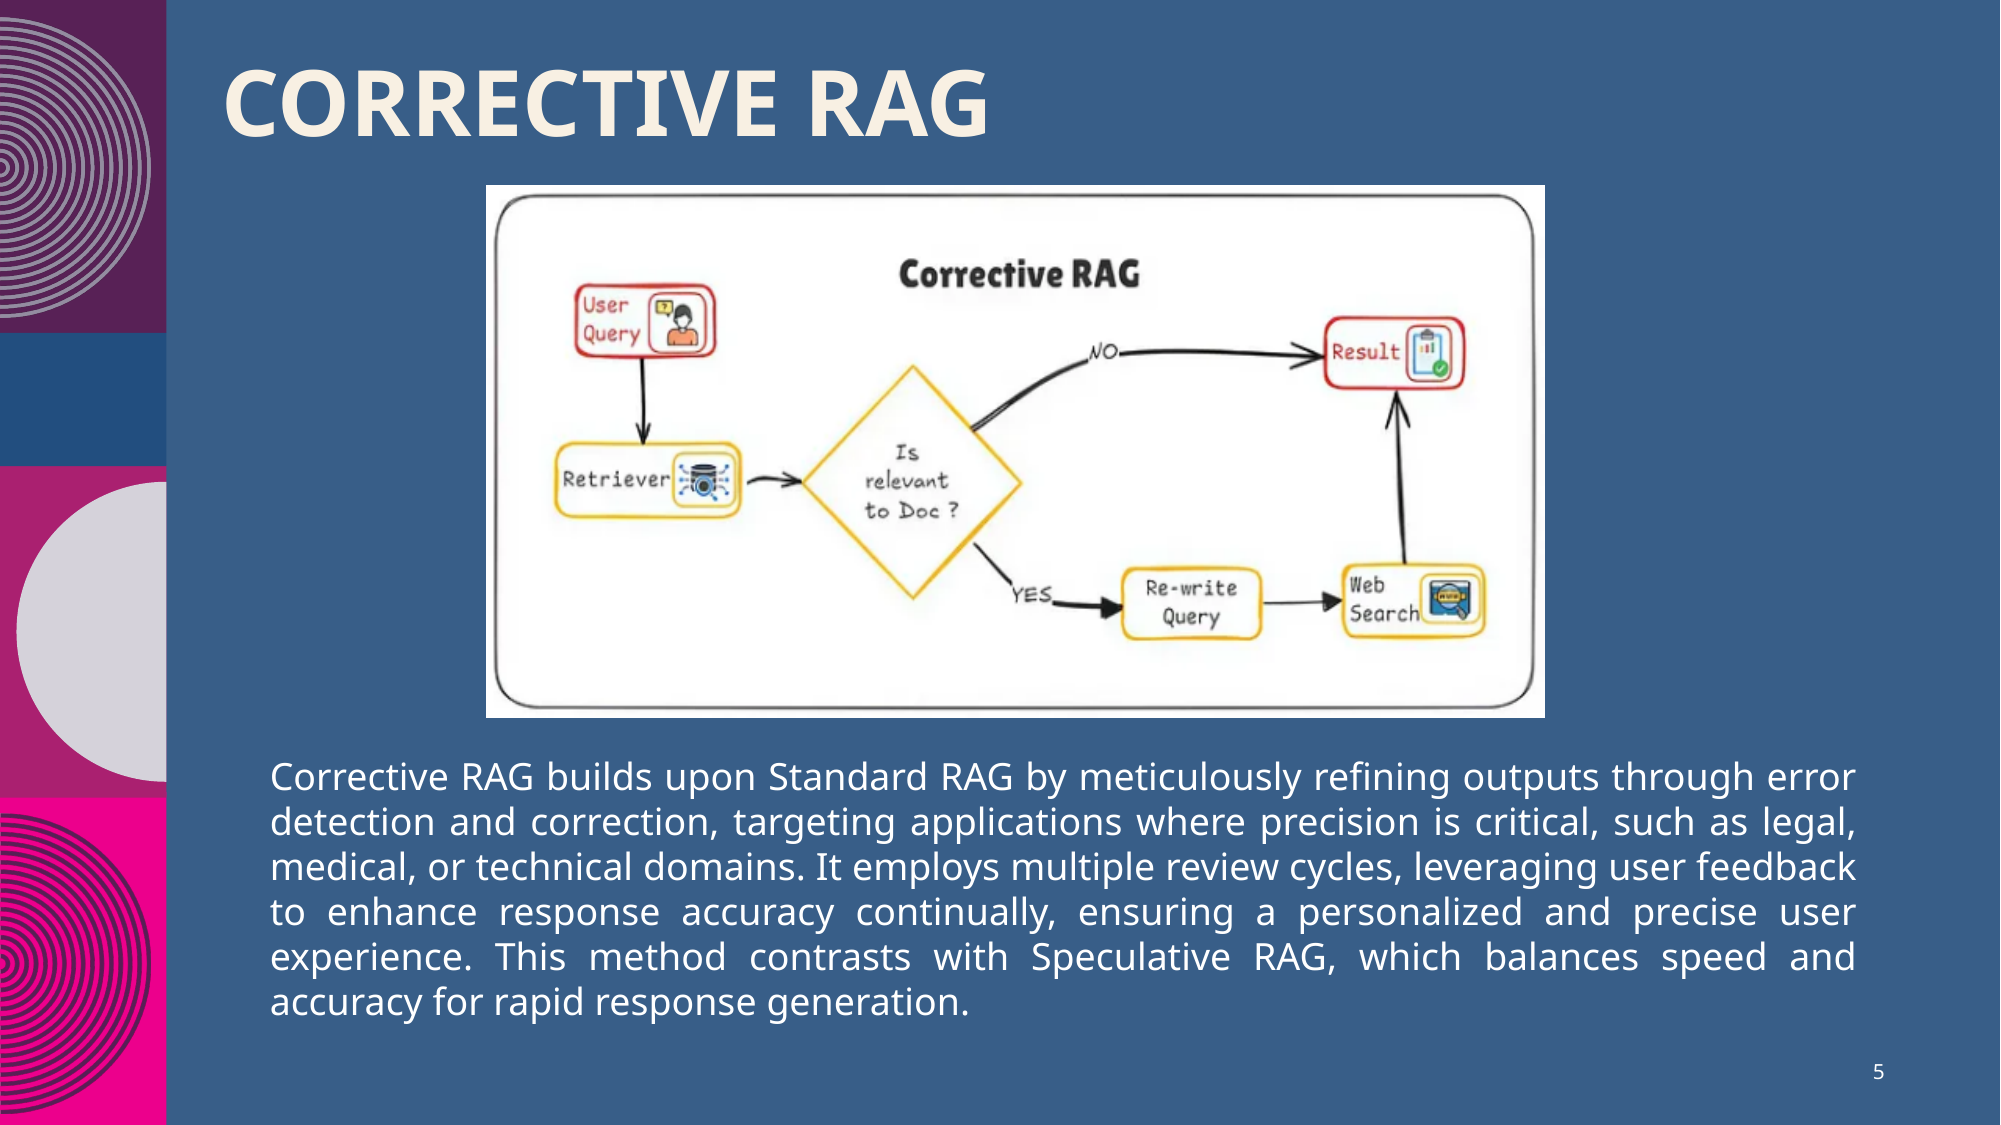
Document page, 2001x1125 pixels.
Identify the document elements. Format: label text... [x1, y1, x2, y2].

list Corrective RAG builds upon Standard RAG by meticulously refining outputs through error detection and correction, targeting applications where precision is critical, such as legal, medical, or technical domains. It employs multiple review cycles, leveraging user feedback to enhance response accuracy continually, ensuring a personalized and precise user experience. This method contrasts with Speculative RAG, which balances speed and accuracy for rapid response generation. [254, 745, 1874, 1075]
slide_number 5 [1824, 1042, 1900, 1103]
picture [486, 185, 1545, 718]
picture [1, 18, 151, 318]
picture [1, 814, 151, 1114]
title Corrective rag [206, 50, 1825, 273]
